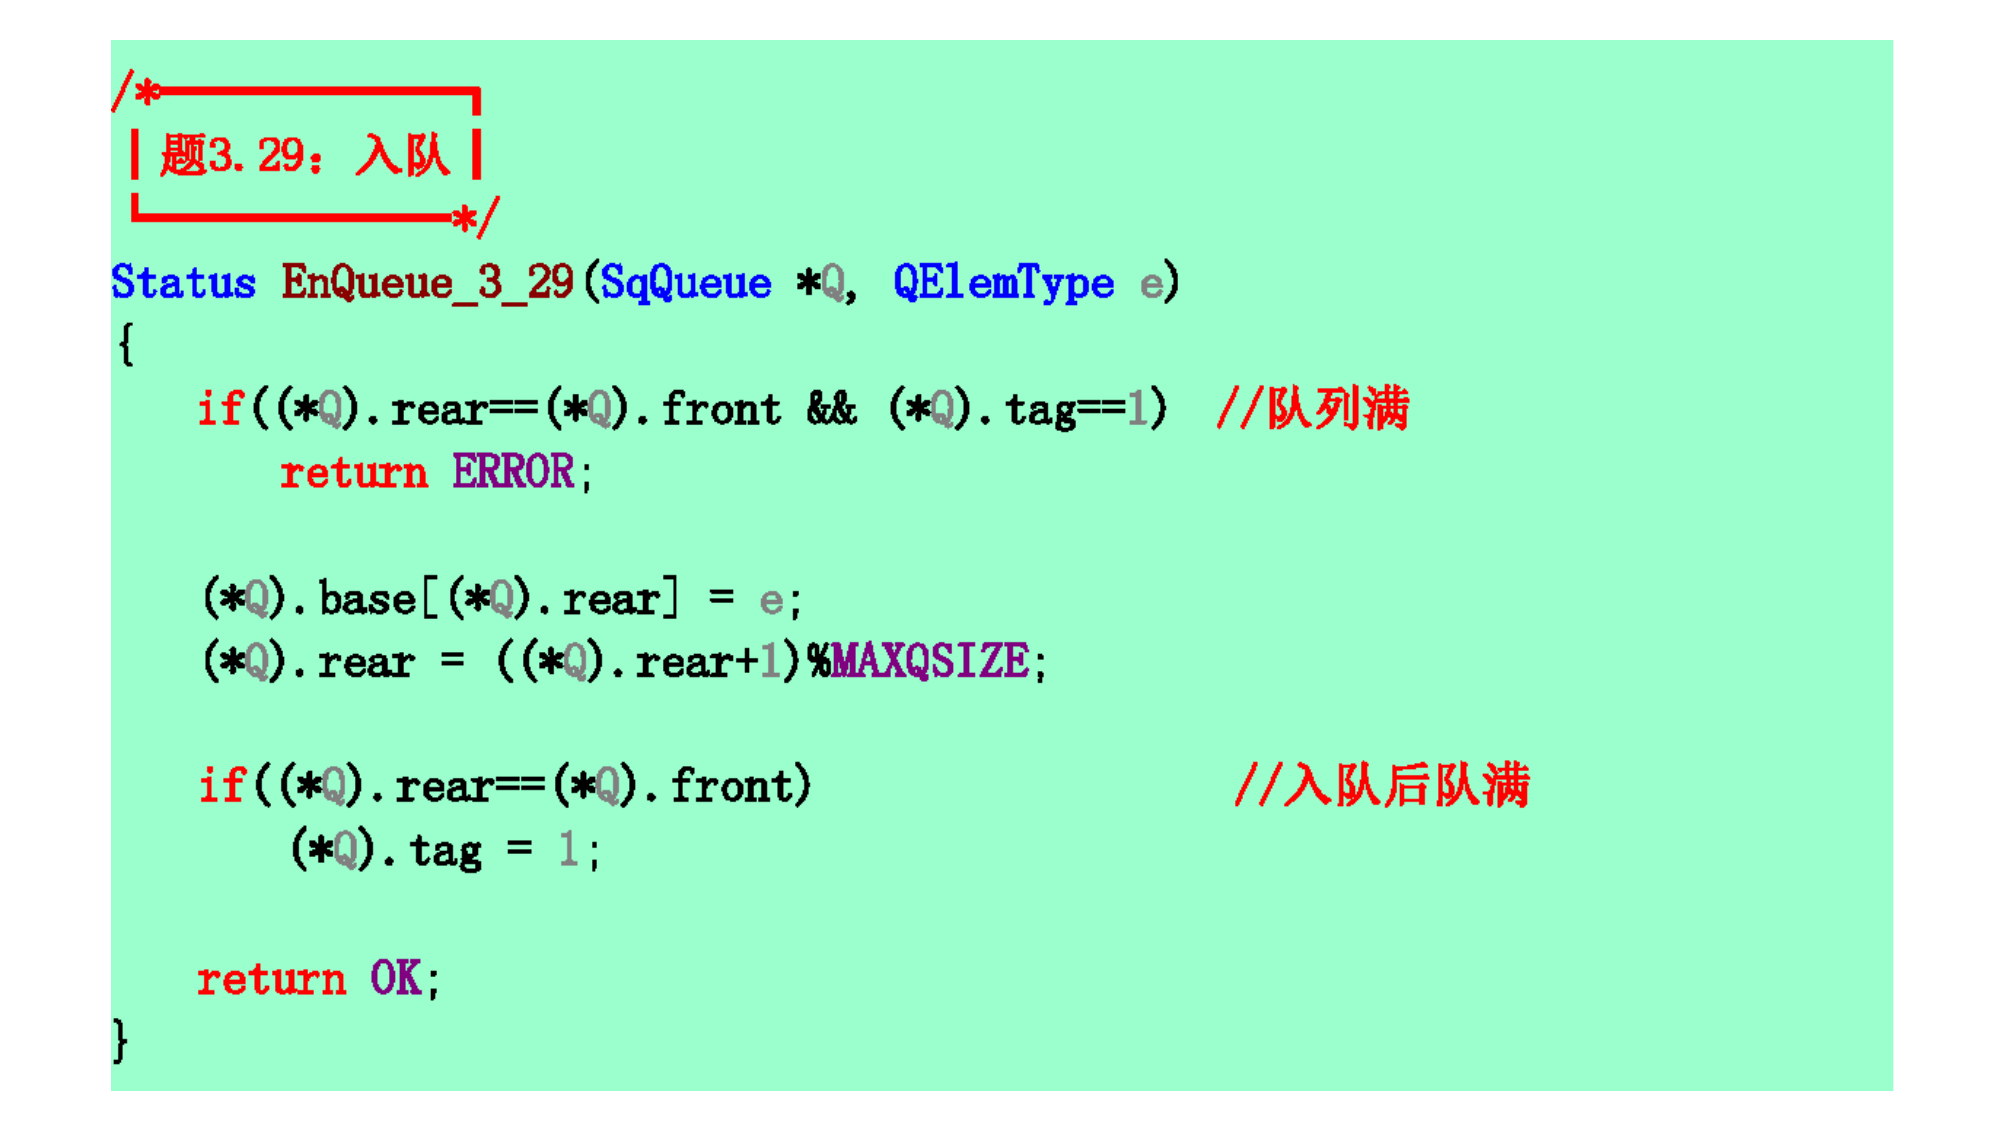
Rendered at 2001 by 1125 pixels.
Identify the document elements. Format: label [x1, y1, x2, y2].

list [111, 40, 1894, 688]
picture [111, 688, 1894, 1091]
